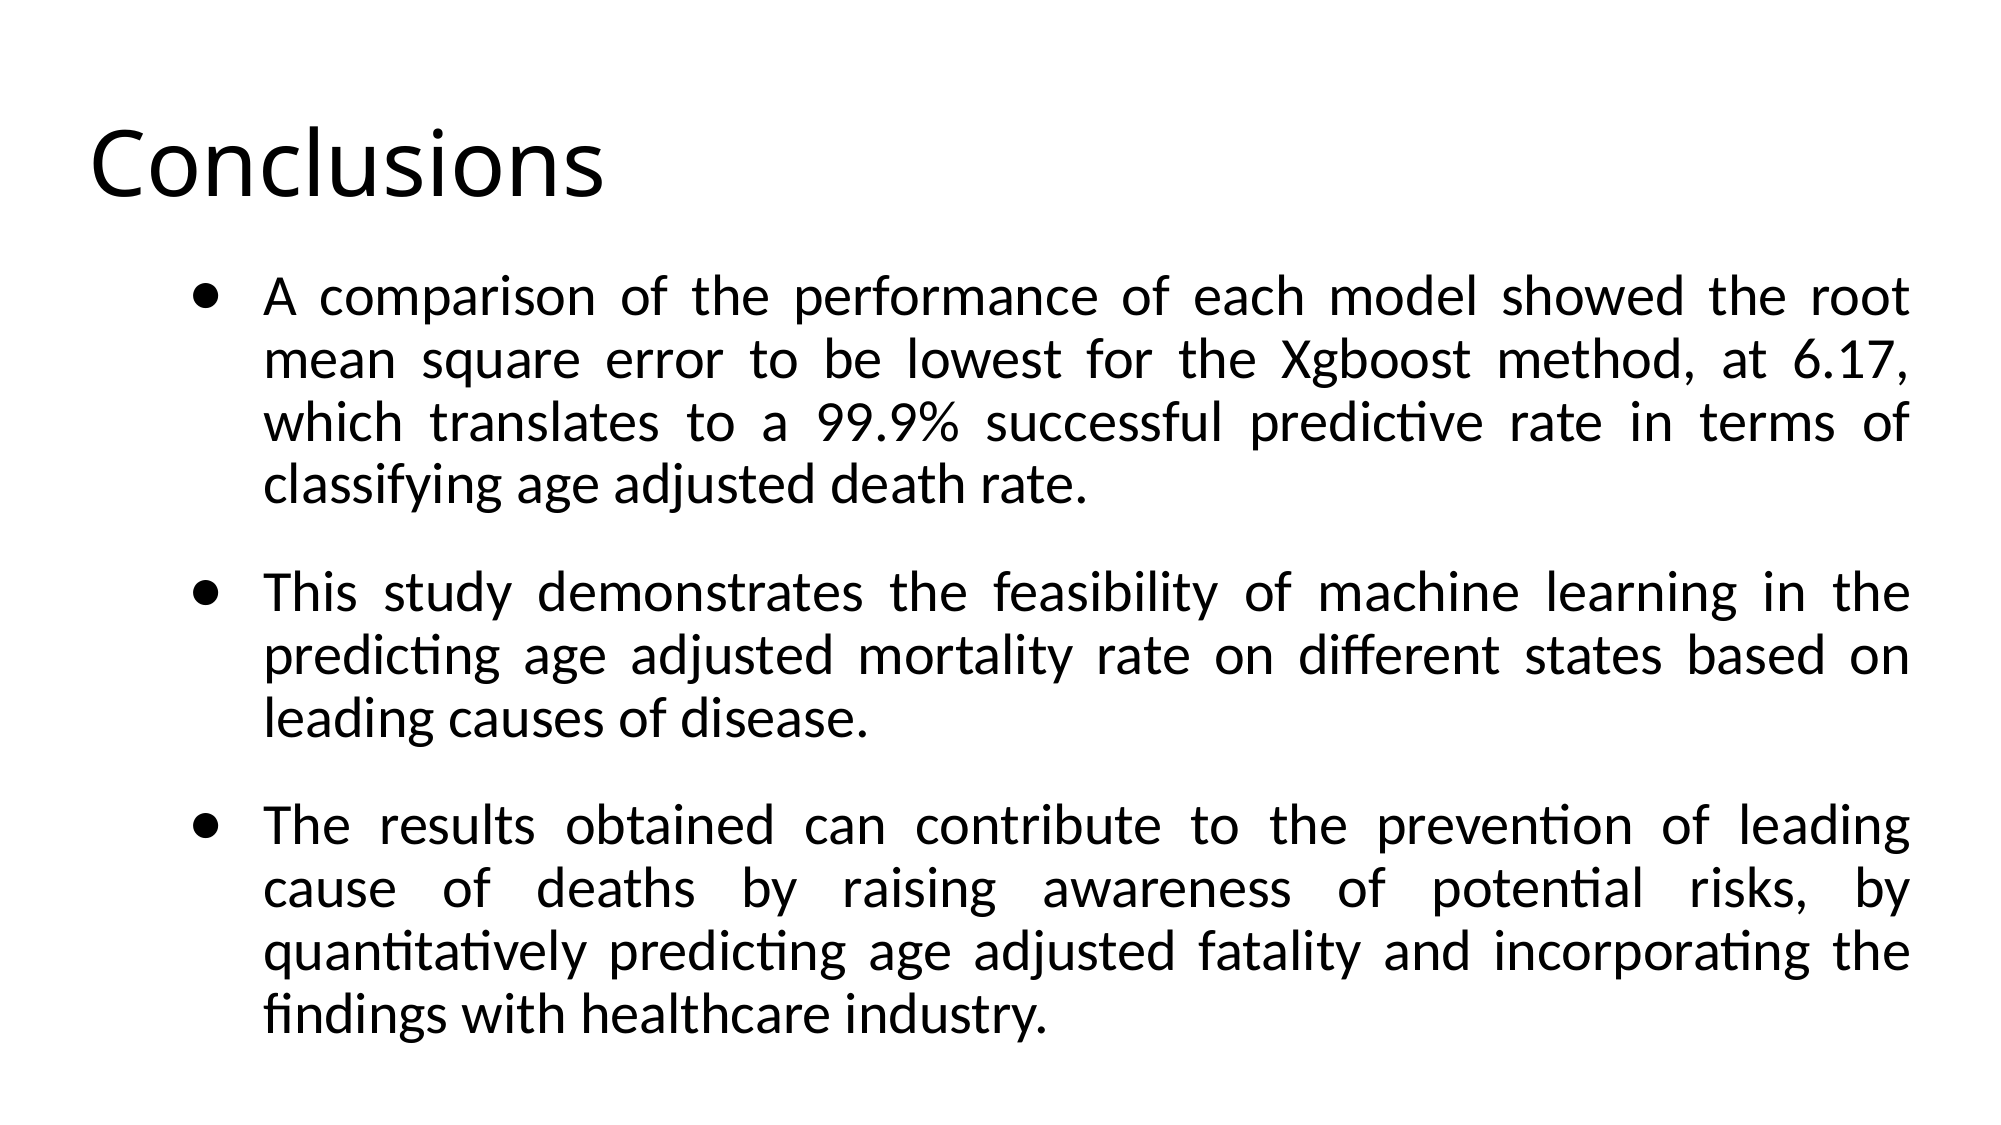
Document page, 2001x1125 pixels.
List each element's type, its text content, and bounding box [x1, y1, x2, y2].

title Conclusions [68, 97, 1932, 223]
list A comparison of the performance of each model showed the root mean square error to be lowest for the Xgboost method, at 6.17, which translates to a 99.9% successful predictive rate in terms of classifying age adjusted death rate. This study demonstrates the feasibility of machine learning in the predicting age adjusted mortality rate on different states based on leading causes of disease. The results obtained can contribute to the prevention of leading cause of deaths by raising awareness of potential risks, by quantitatively predicting age adjusted fatality and incorporating the findings with healthcare industry. [68, 244, 1932, 1102]
